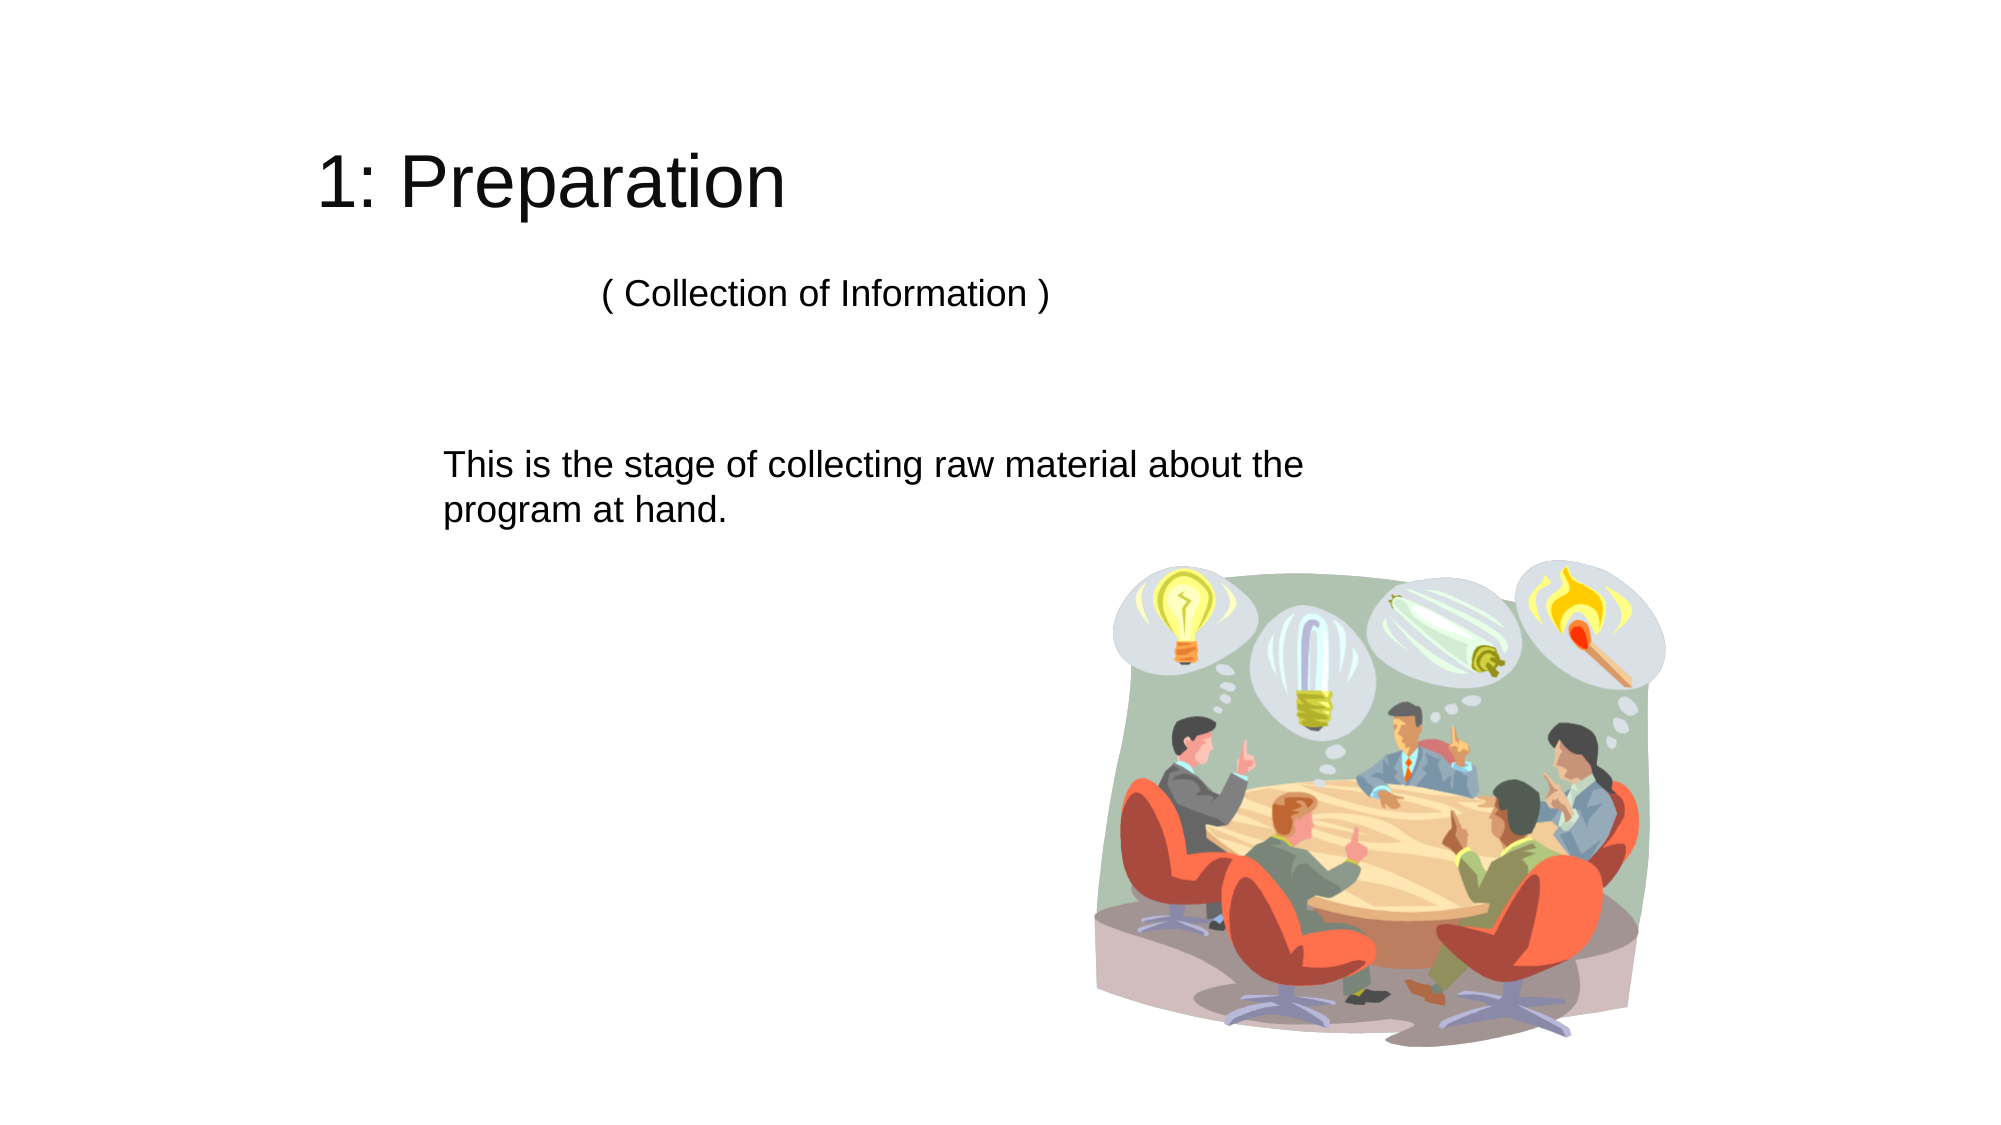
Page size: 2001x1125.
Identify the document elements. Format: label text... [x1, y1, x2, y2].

text_box This is the stage of collecting raw material about the program at hand. [428, 432, 1468, 538]
text_box ( Collection of Information ) [586, 261, 1319, 322]
picture [1094, 554, 1670, 1052]
text_box 1: Preparation [301, 125, 1749, 231]
